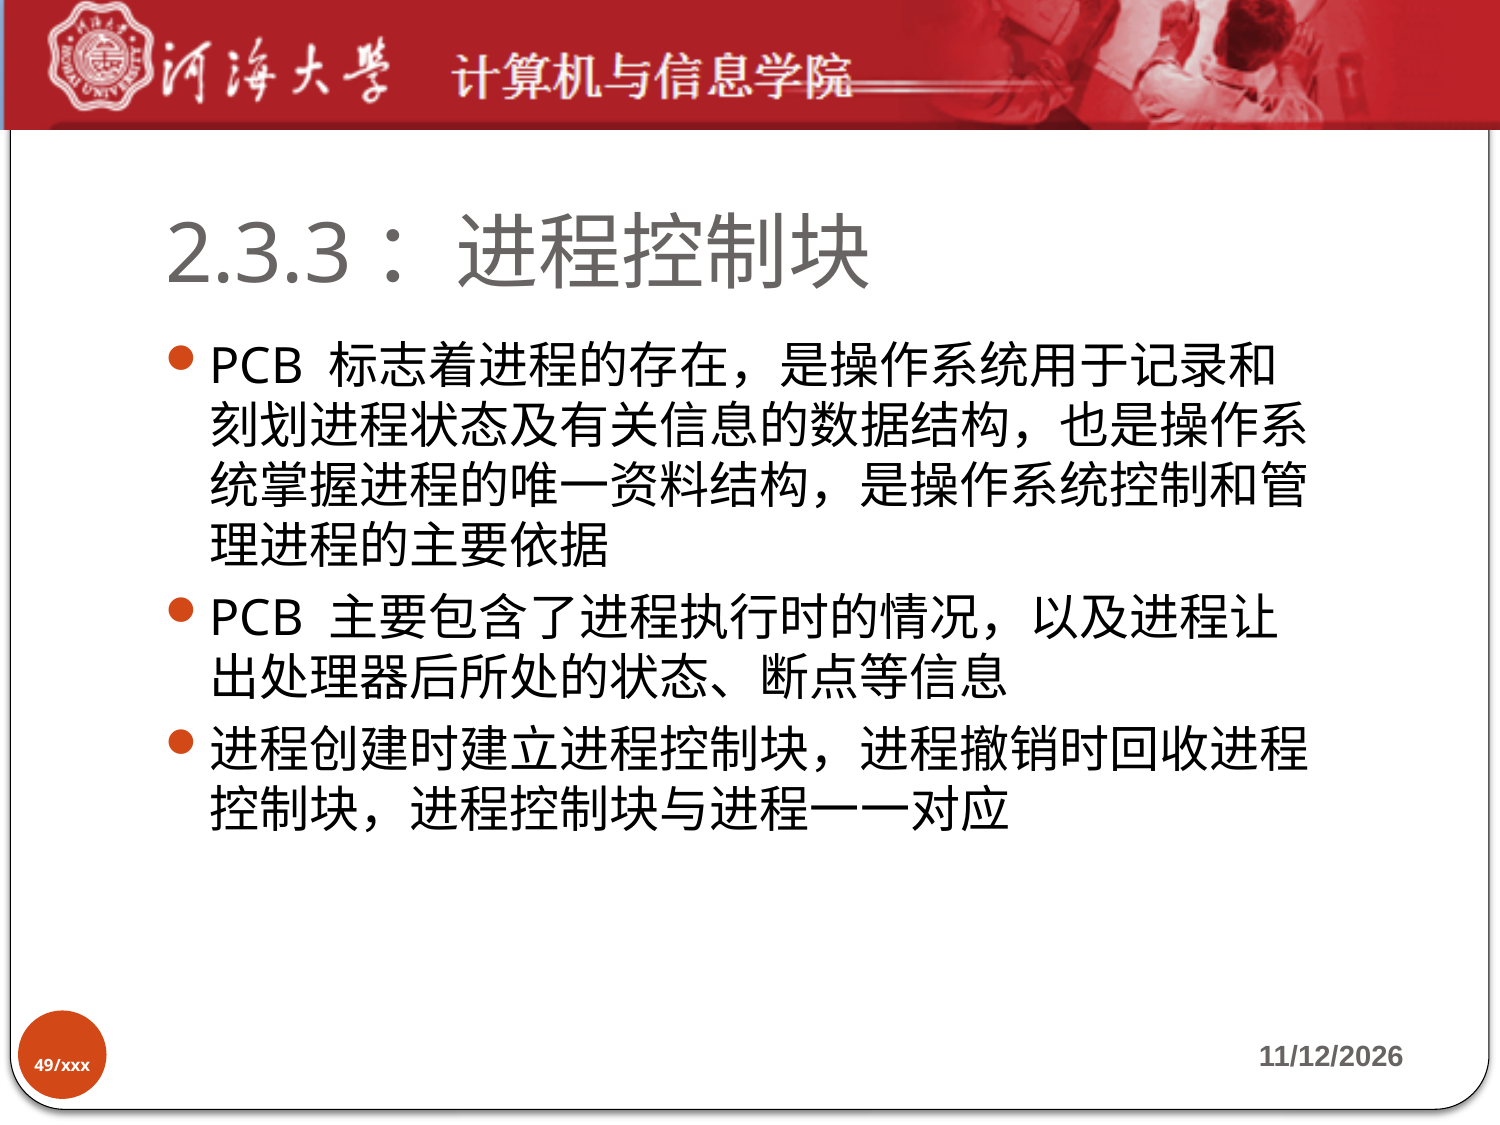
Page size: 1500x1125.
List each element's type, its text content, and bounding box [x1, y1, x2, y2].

slide_number 49/xxx [18, 1010, 107, 1099]
list PCB 标志着进程的存在，是操作系统用于记录和刻划进程状态及有关信息的数据结构，也是操作系统掌握进程的唯一资料结构，是操作系统控制和管理进程的主要依据 PCB 主要包含了进程执行时的情况，以及进程让出处理器后所处的状态、断点等信息 进程创建时建立进程控制块，进程撤销时回收进程控制块，进程控制块与进程一一对应 [150, 326, 1329, 988]
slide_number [1012, 1015, 1419, 1094]
picture [0, 0, 1500, 130]
title 2.3.3：进程控制块 [150, 142, 1425, 315]
